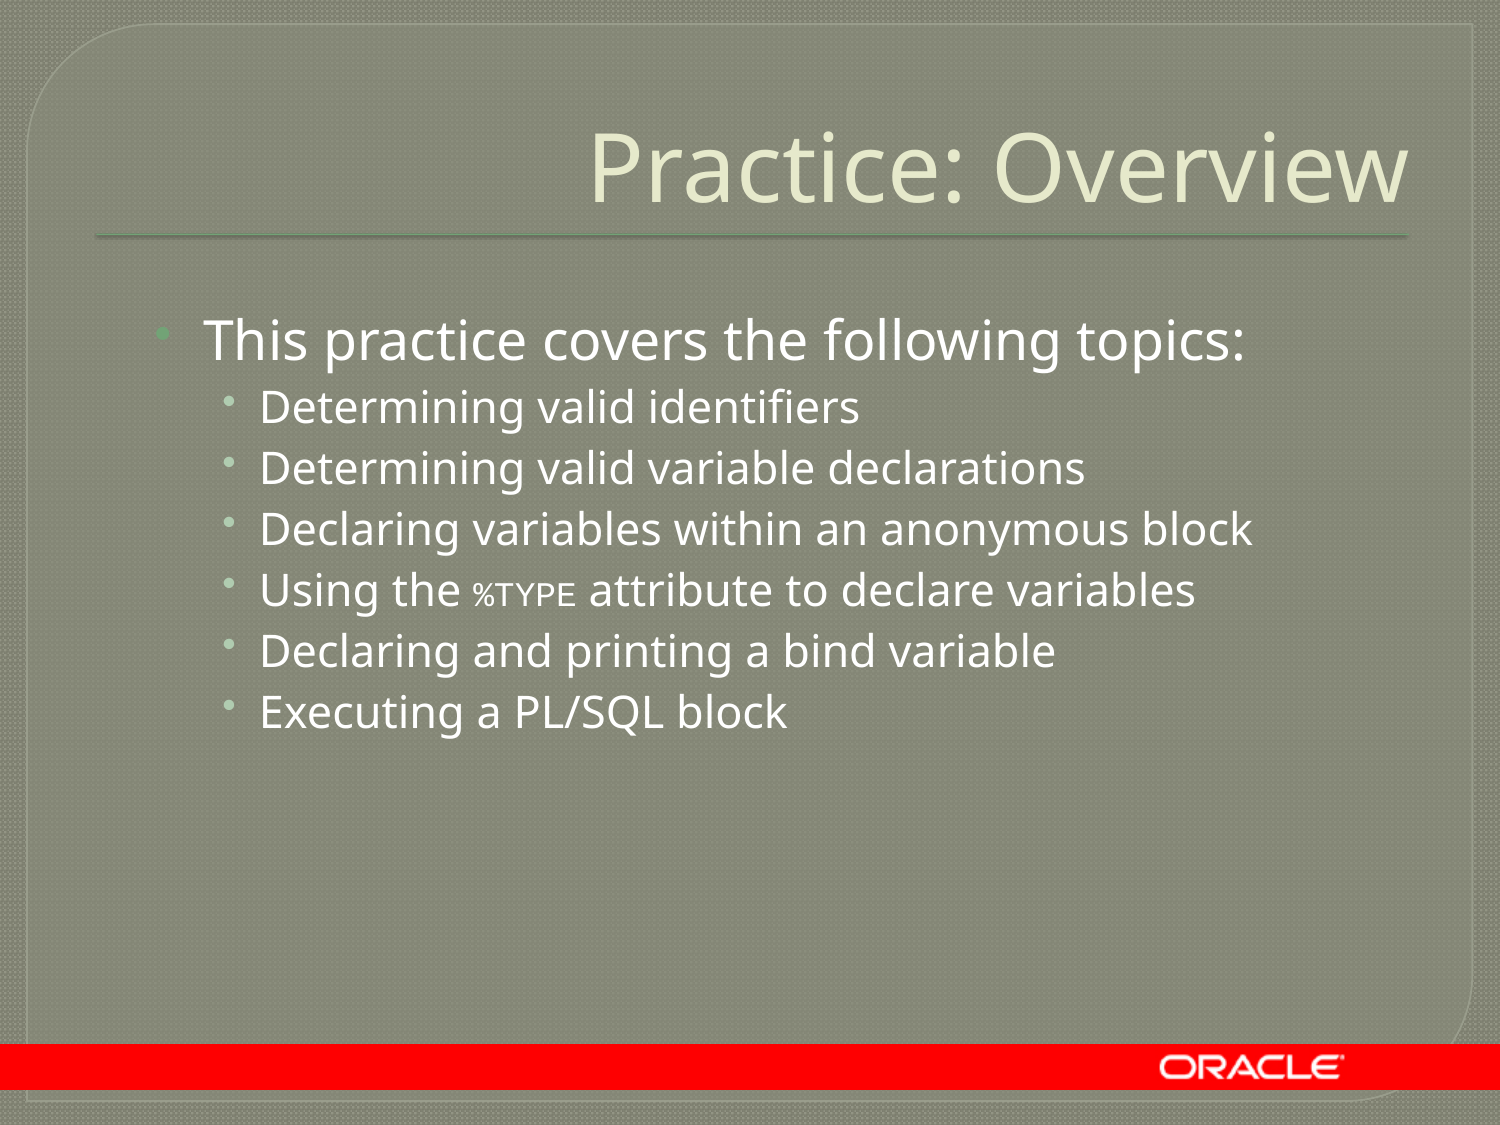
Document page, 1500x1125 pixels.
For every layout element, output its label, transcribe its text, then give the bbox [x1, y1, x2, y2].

list This practice covers the following topics: Determining valid identifiers Determining valid variable declarations Declaring variables within an anonymous block Using the %TYPE attribute to declare variables Declaring and printing a bind variable Executing a PL/SQL block [141, 297, 1350, 753]
title Practice: Overview [75, 41, 1425, 230]
